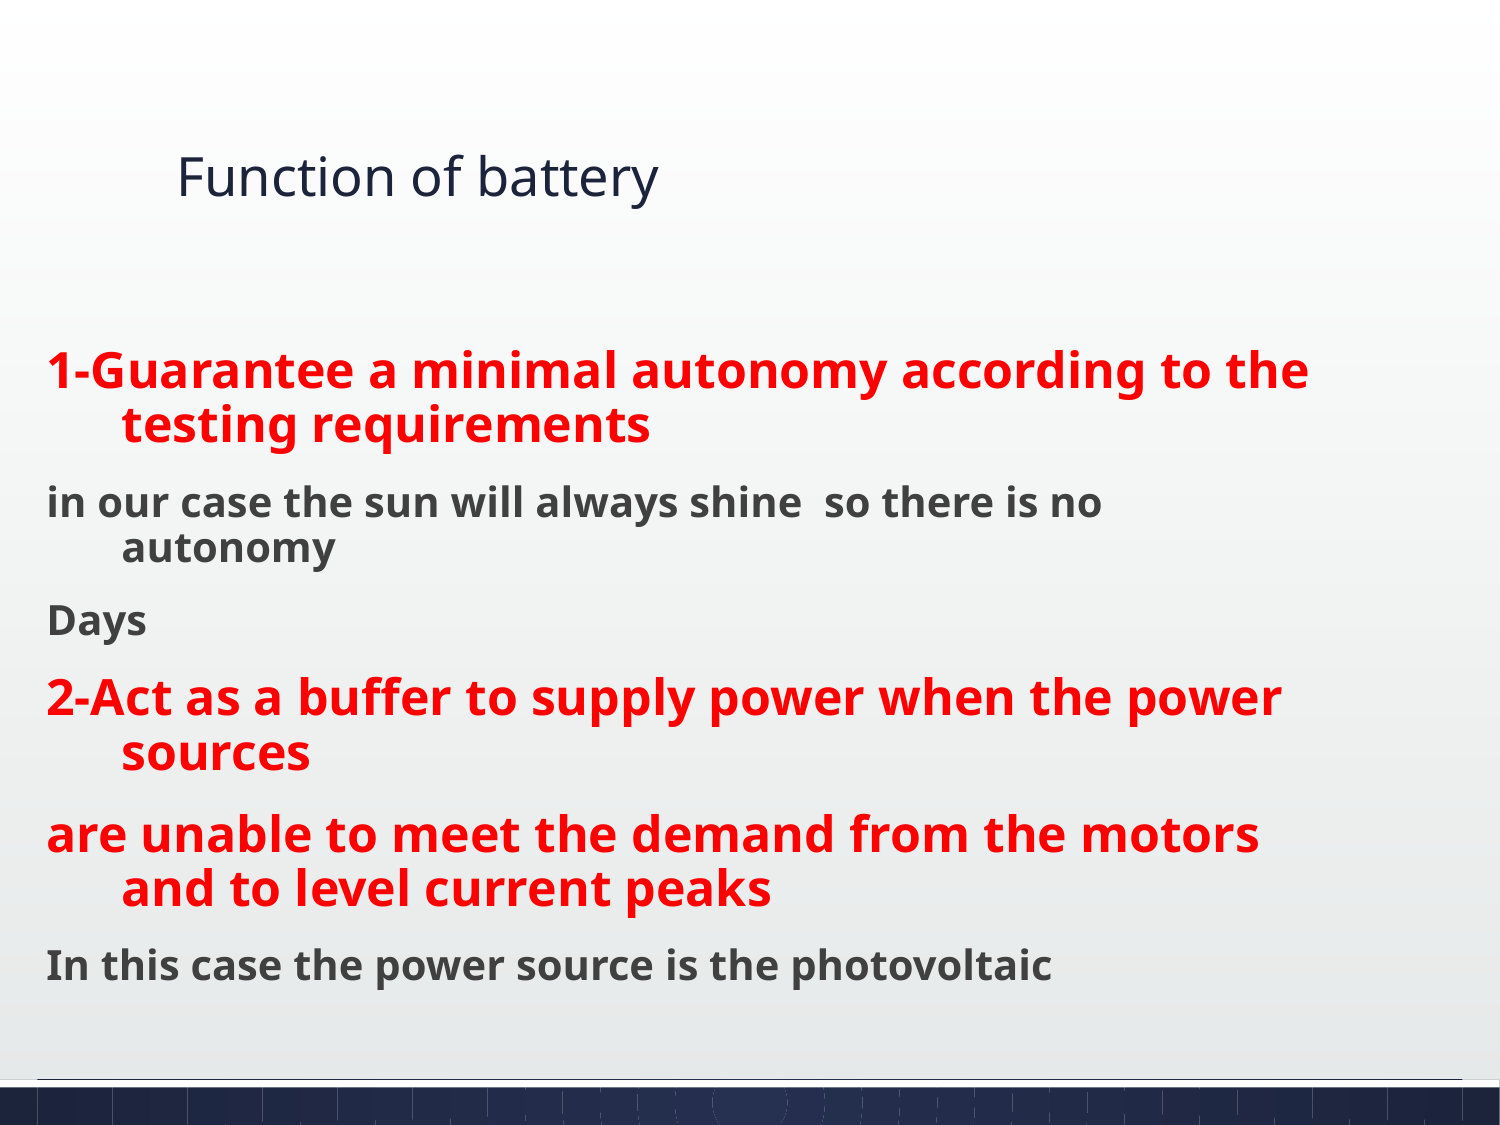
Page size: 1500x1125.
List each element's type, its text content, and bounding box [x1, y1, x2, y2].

list 1-Guarantee a minimal autonomy according to the testing requirements in our case the sun will always shine so there is no autonomy Days 2-Act as a buffer to supply power when the power sources are unable to meet the demand from the motors and to level current peaks In this case the power source is the photovoltaic [35, 339, 1335, 990]
title Function of battery [165, 76, 1335, 279]
